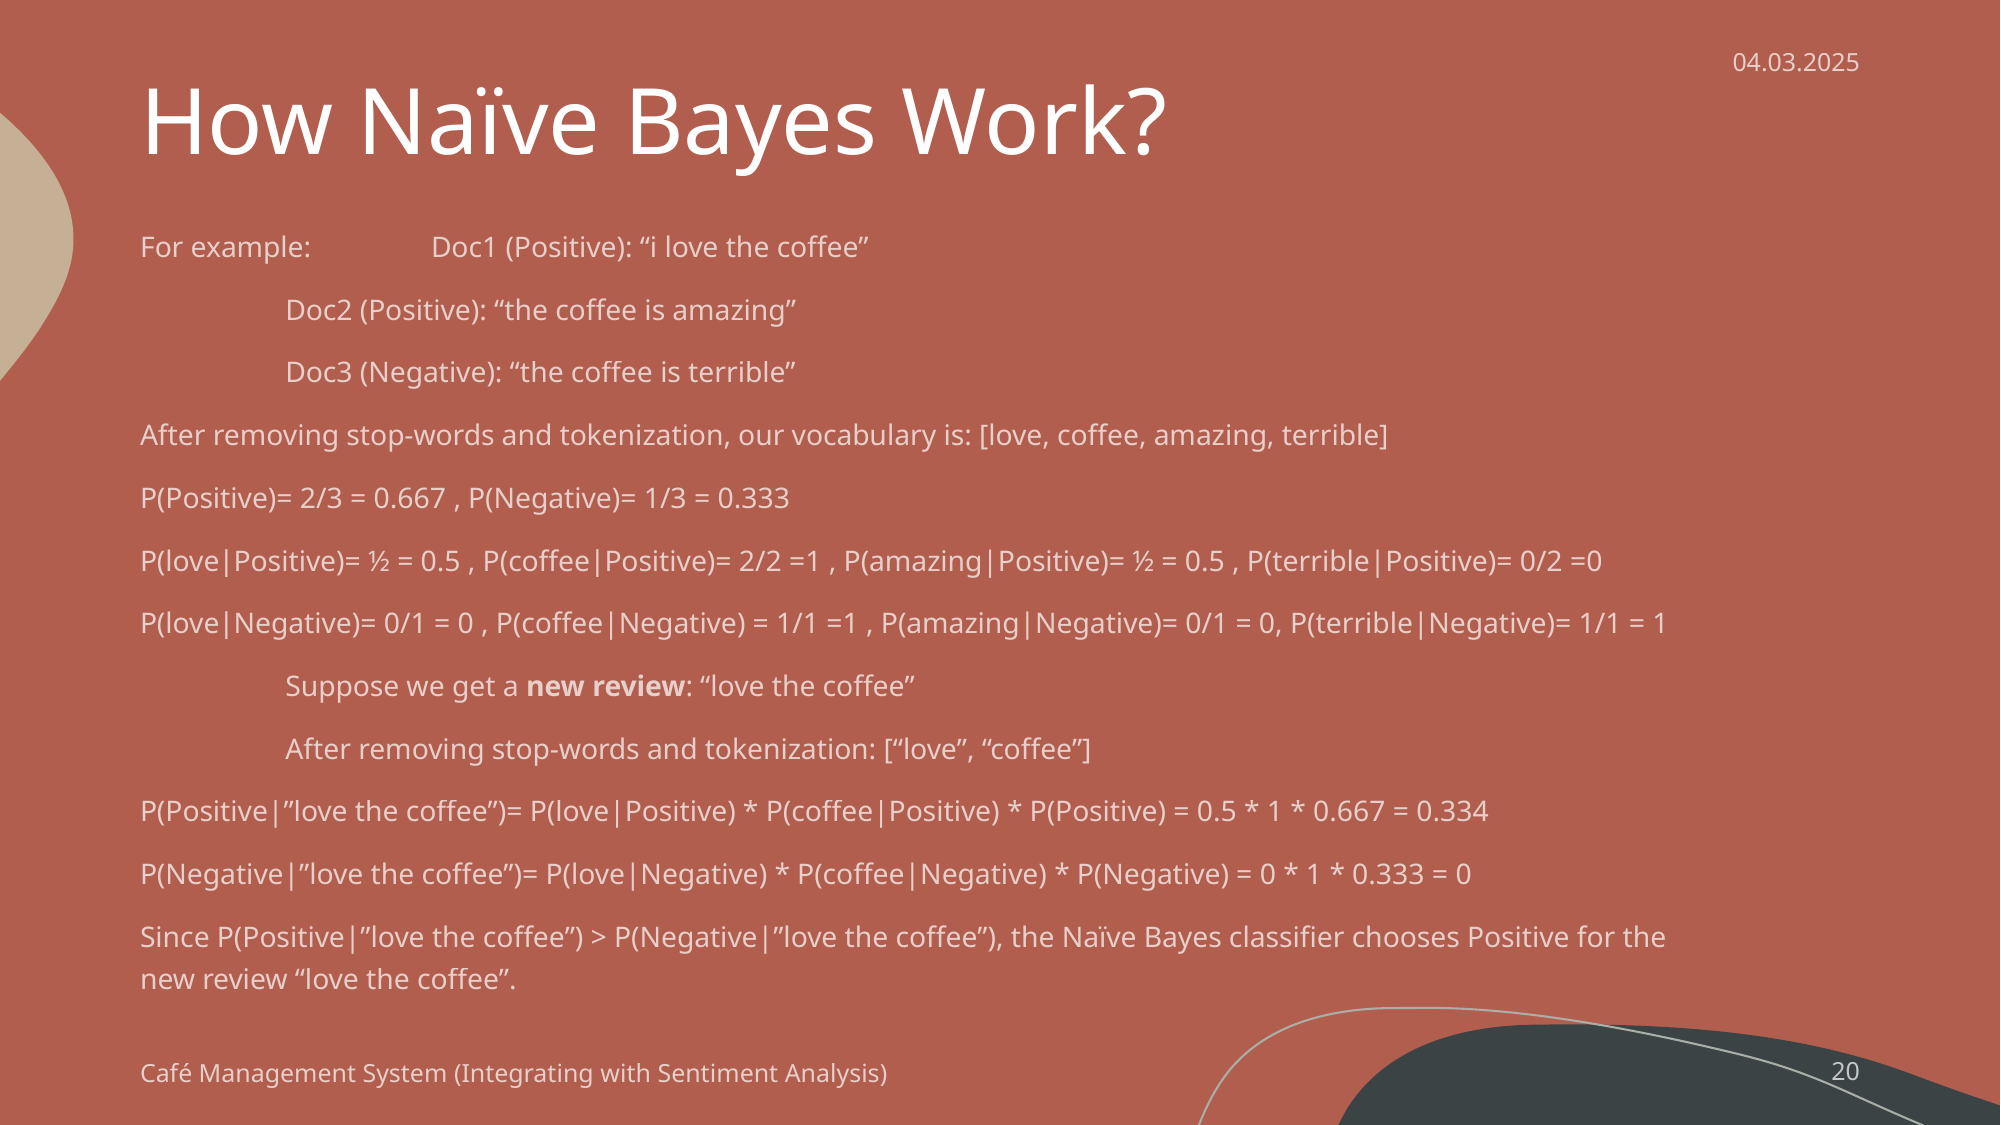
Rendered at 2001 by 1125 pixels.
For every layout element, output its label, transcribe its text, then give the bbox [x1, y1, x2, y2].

slide_number 20 [1625, 1042, 1875, 1103]
list For example: Doc1 (Positive): “i love the coffee” Doc2 (Positive): “the coffee is amazing” Doc3 (Negative): “the coffee is terrible” After removing stop-words and tokenization, our vocabulary is: [love, coffee, amazing, terrible] P(Positive)= 2/3​ = 0.667 , P(Negative)= 1/3 = 0.333 P(love∣Positive)=​ ½ = 0.5 , P(coffee∣Positive)= 2/2 =1 , P(amazing|Positive)= ½ = 0.5 , P(terrible|Positive)= 0/2 =0 P(love∣Negative)= 0/1 = 0 , P(coffee|Negative) = 1/1 =1 , P(amazing|Negative)= 0/1 = 0, P(terrible|Negative)= 1/1 = 1 Suppose we get a new review: “love the coffee” After removing stop-words and tokenization: [“love”, “coffee”] P(Positive|”love the coffee”)= P(love|Positive) * P(coffee|Positive) * P(Positive) = 0.5 * 1 * 0.667 = 0.334 P(Negative|”love the coffee”)= P(love|Negative) * P(coffee|Negative) * P(Negative) = 0 * 1 * 0.333 = 0 Since P(Positive|”love the coffee”) > P(Negative|”love the coffee”), the Naïve Bayes classifier chooses Positive for the new review “love the coffee”. [125, 213, 1696, 1027]
title How Naïve Bayes Work? [125, 0, 1875, 250]
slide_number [1540, 31, 1875, 92]
footer Café Management System (Integrating with Sentiment Analysis) [125, 1042, 1210, 1103]
